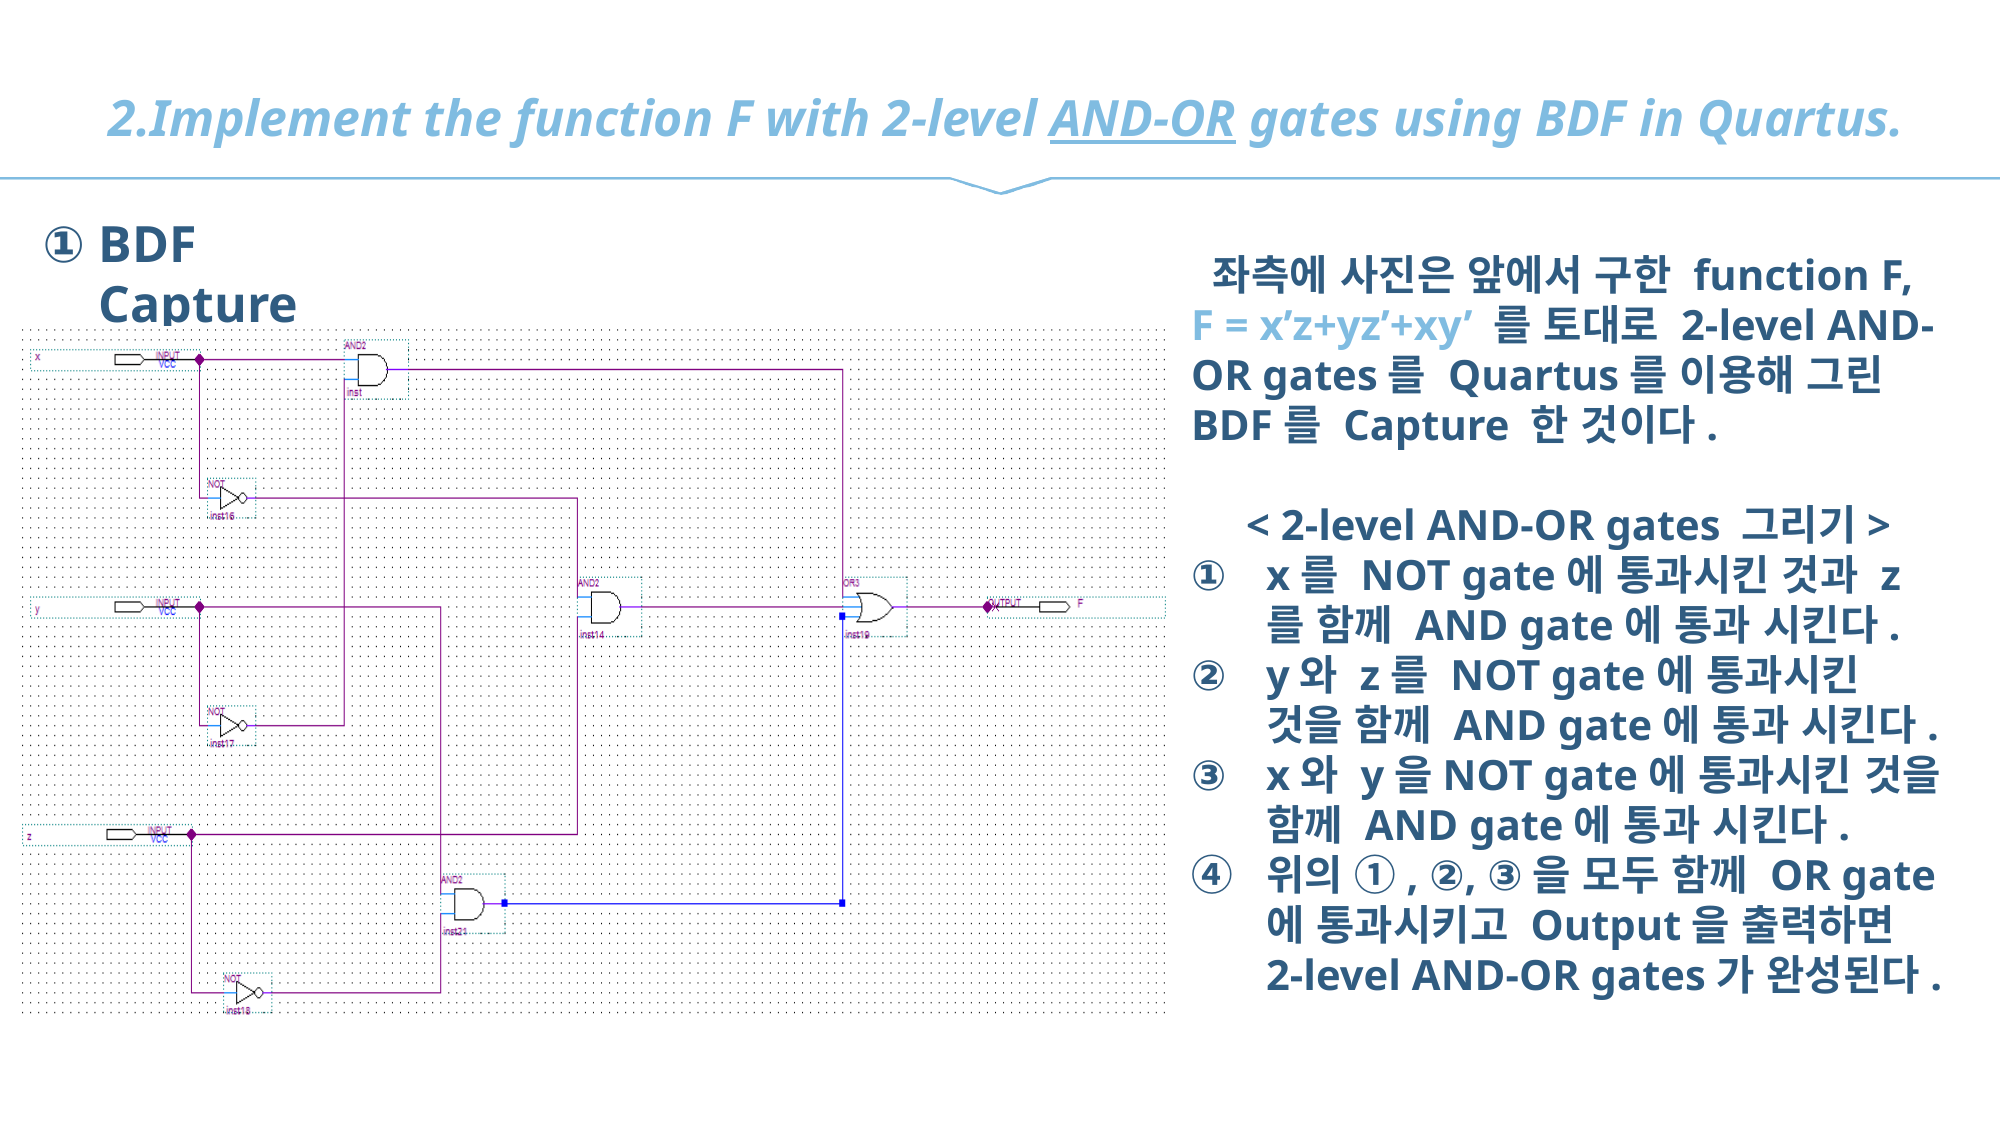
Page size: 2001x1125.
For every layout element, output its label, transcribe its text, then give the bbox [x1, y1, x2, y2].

text_box [0, 0, 2000, 194]
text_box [1254, 778, 1295, 812]
picture [18, 326, 1168, 1019]
text_box BDF Capture [27, 205, 419, 326]
text_box 좌측에 사진은 앞에서 구한 function F, F = x’z+yz’+xy’ 를 토대로 2-level AND-OR gates를 Quartus를 이용해 그린 BDF를 Capture 한 것이다. < 2-level AND-OR gates 그리기> x를 NOT gate에 통과시킨 것과 z를 함께 AND gate에 통과 시킨다. y와 z를 NOT gate에 통과시킨 것을 함께 AND gate에 통과 시킨다. x와 y을NOT gate에 통과시킨 것을 함께 AND gate에 통과 시킨다. 위의 ①, ②, ③을 모두 함께 OR gate에 통과시키고 Output을 출력하면 2-level AND-OR gates가 완성된다. [1176, 241, 1961, 1007]
text_box 2.Implement the function F with 2-level AND-OR gates using BDF in Quartus. [12, 48, 2000, 154]
